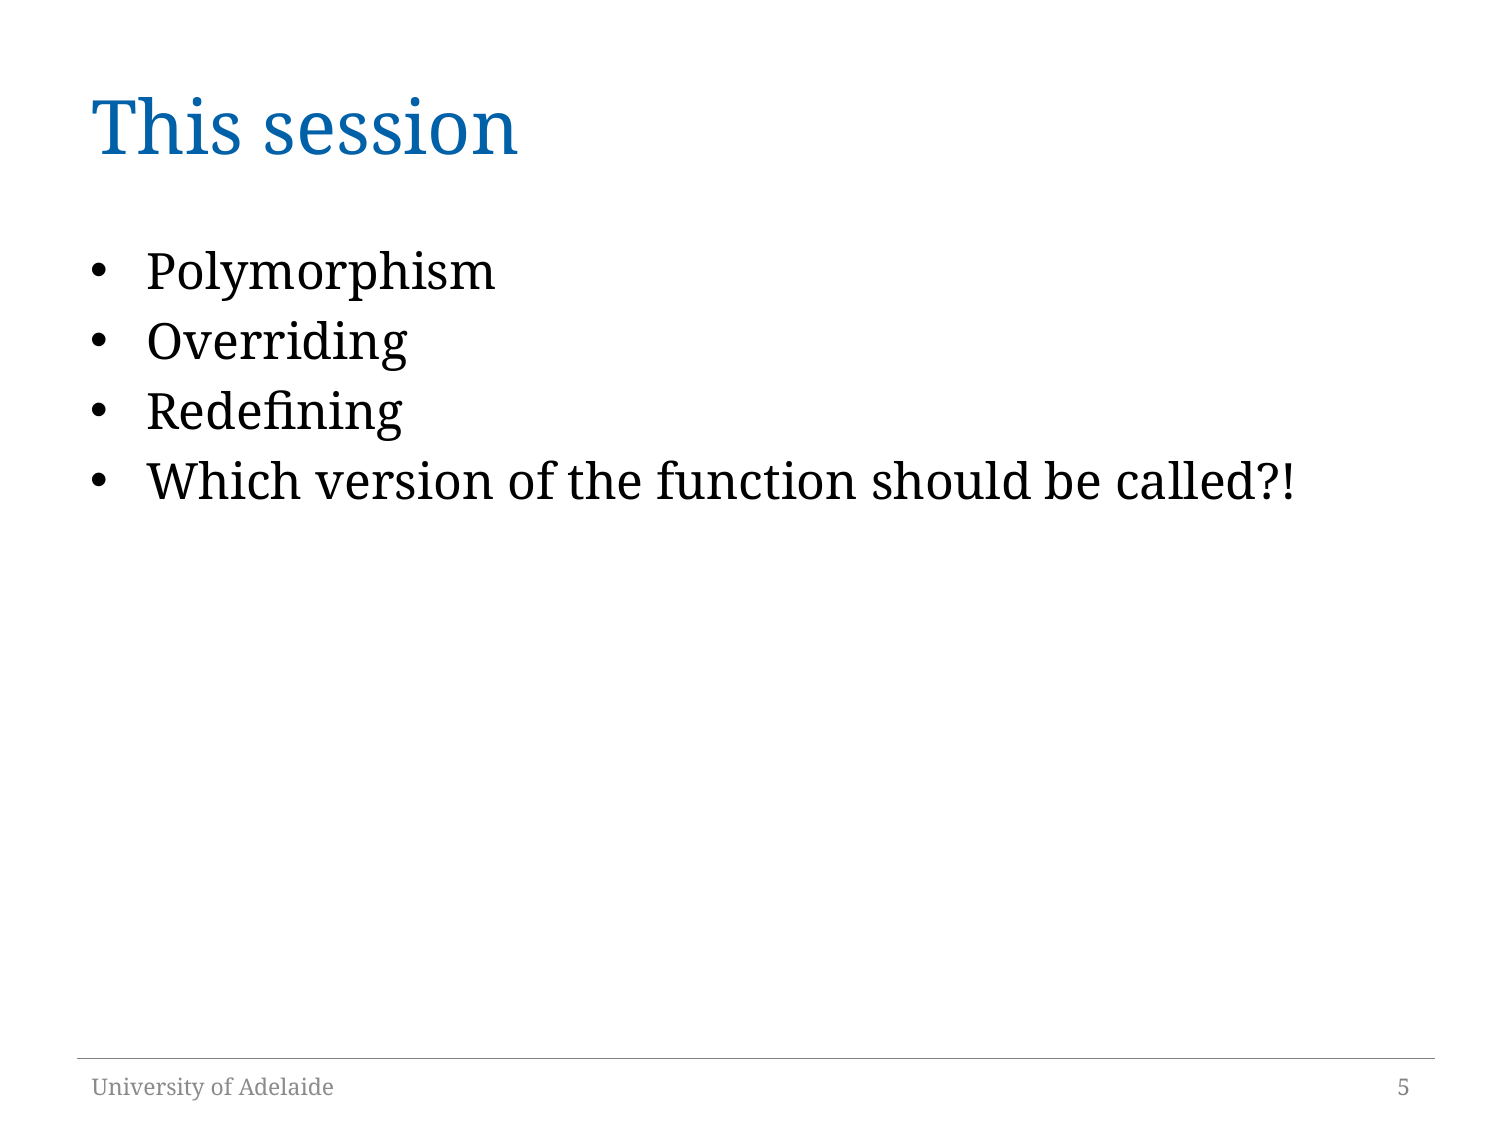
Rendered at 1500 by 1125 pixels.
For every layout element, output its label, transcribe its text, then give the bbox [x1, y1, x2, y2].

list Polymorphism Overriding Redefining Which version of the function should be called?! [75, 231, 1317, 1005]
title This session [76, 54, 1427, 194]
slide_number 5 [1074, 1057, 1425, 1118]
footer University of Adelaide [76, 1057, 552, 1118]
